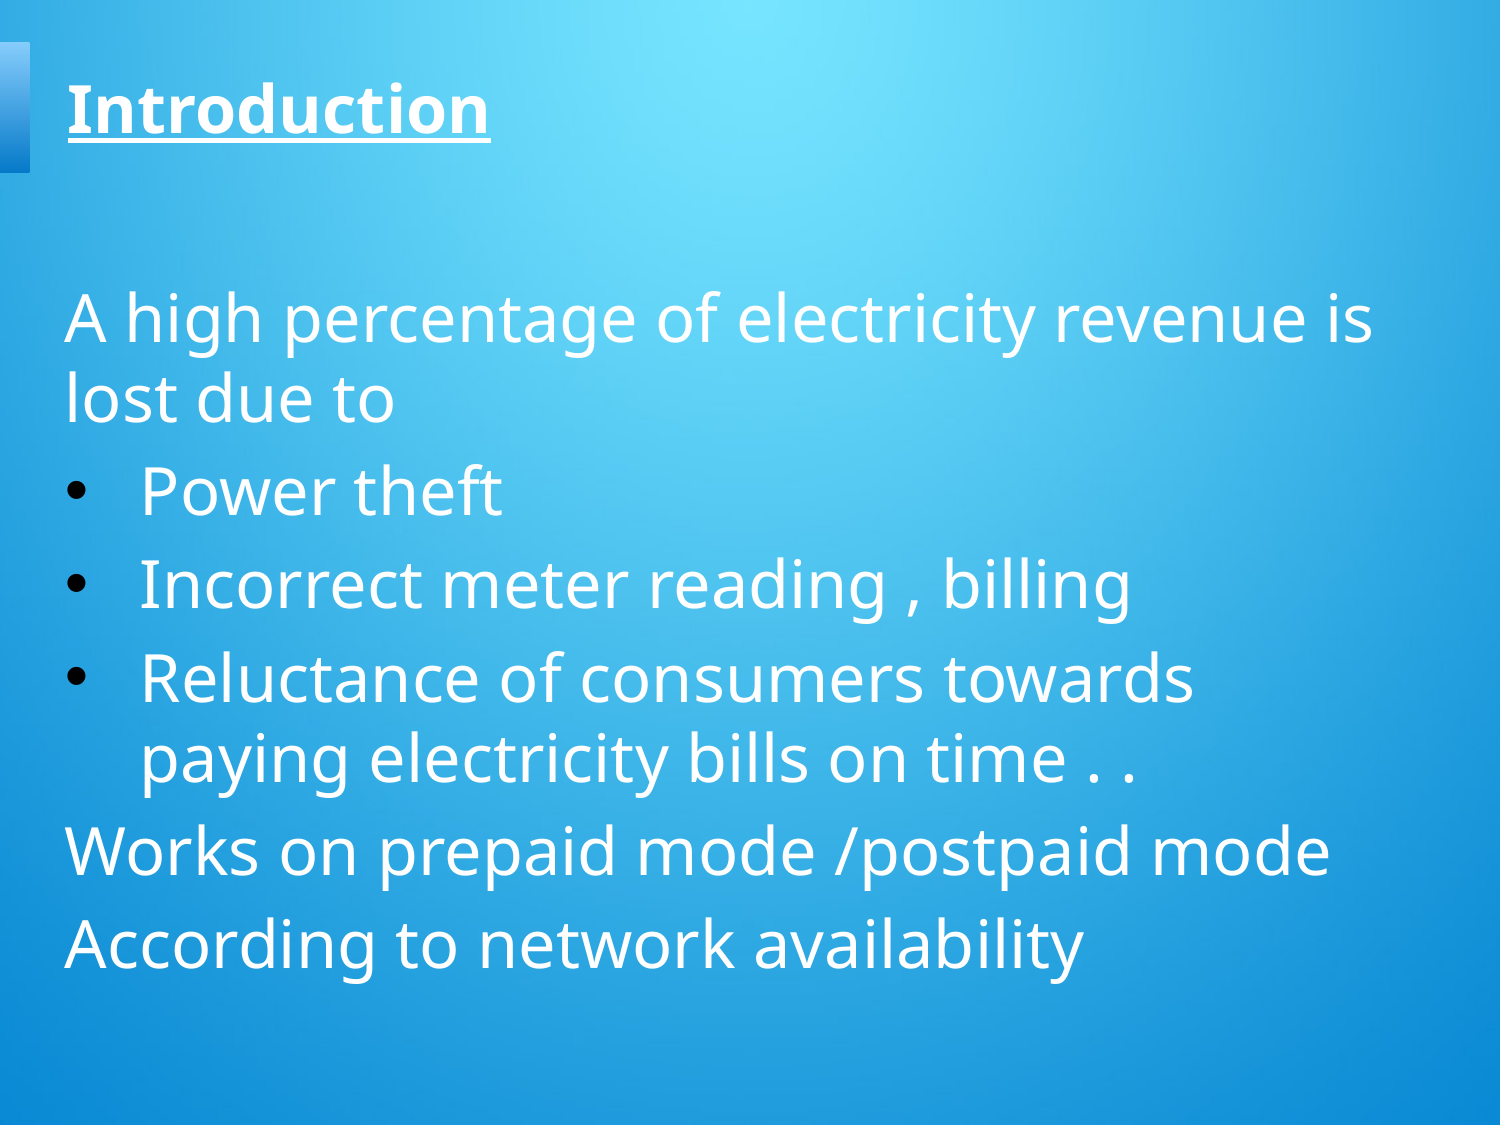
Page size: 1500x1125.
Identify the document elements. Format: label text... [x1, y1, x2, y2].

list A high percentage of electricity revenue is lost due to Power theft Incorrect meter reading , billing Reluctance of consumers towards paying electricity bills on time . . Works on prepaid mode /postpaid mode According to network availability [50, 174, 1400, 1125]
picture [0, 0, 1500, 1125]
title Introduction [53, 42, 1117, 171]
